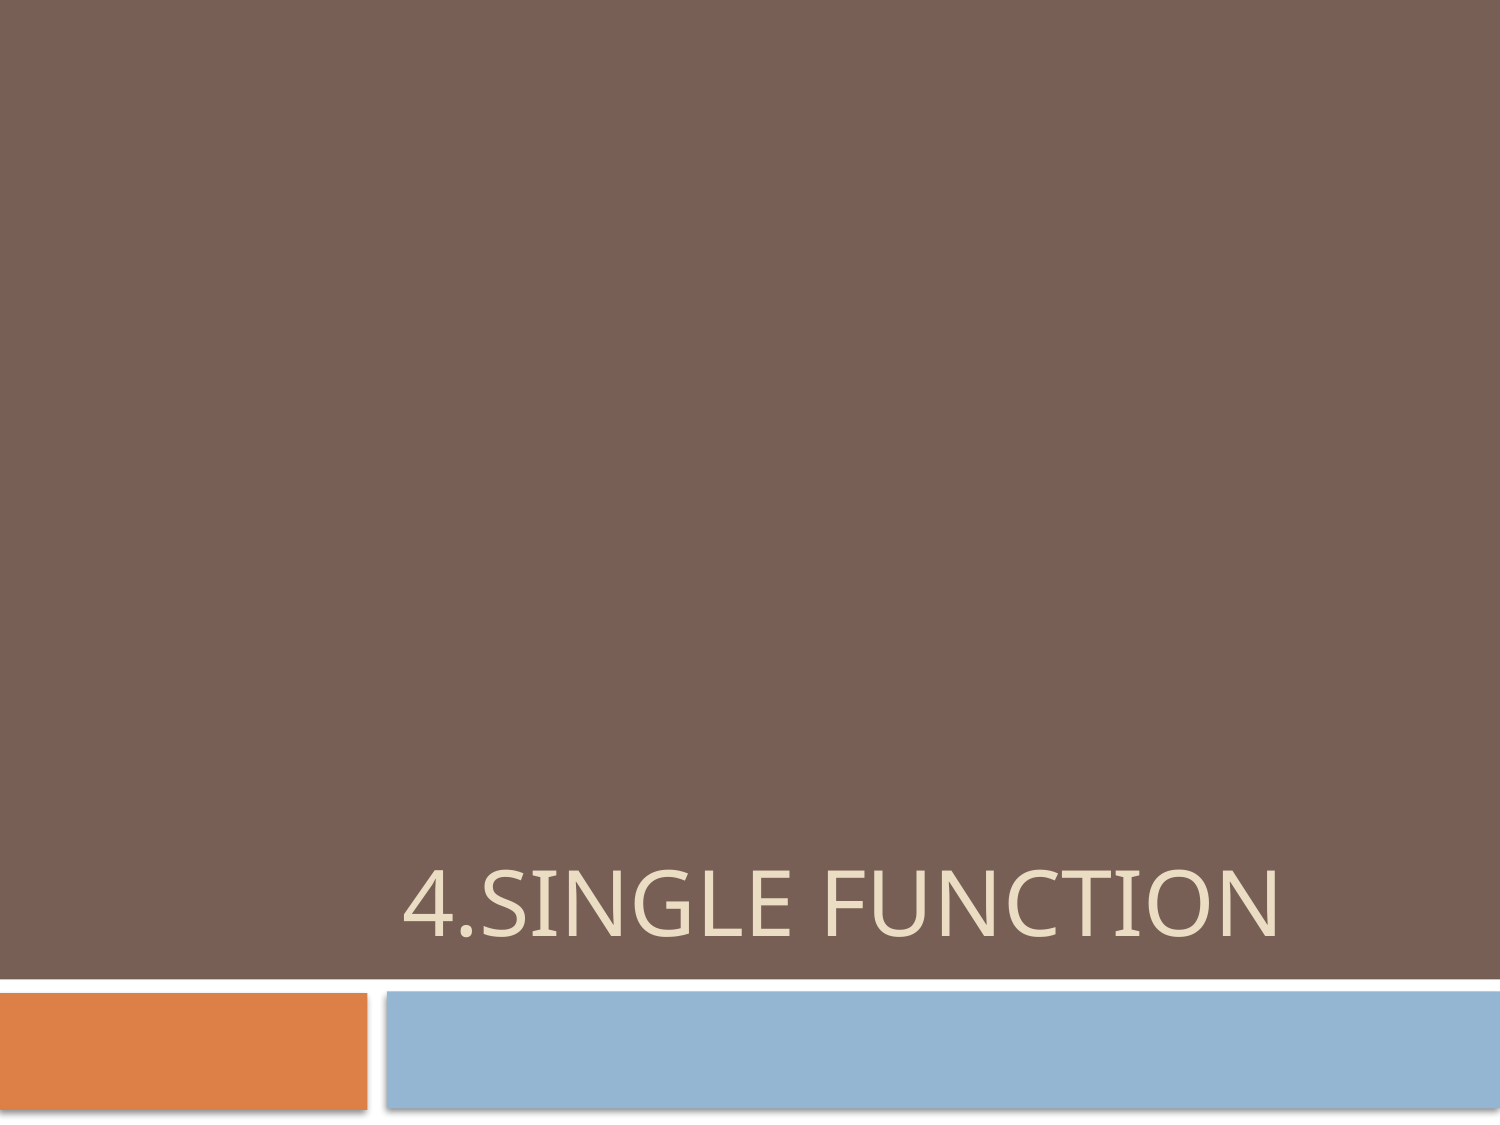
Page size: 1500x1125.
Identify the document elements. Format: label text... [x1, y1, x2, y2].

title 4.single function [387, 662, 1450, 963]
